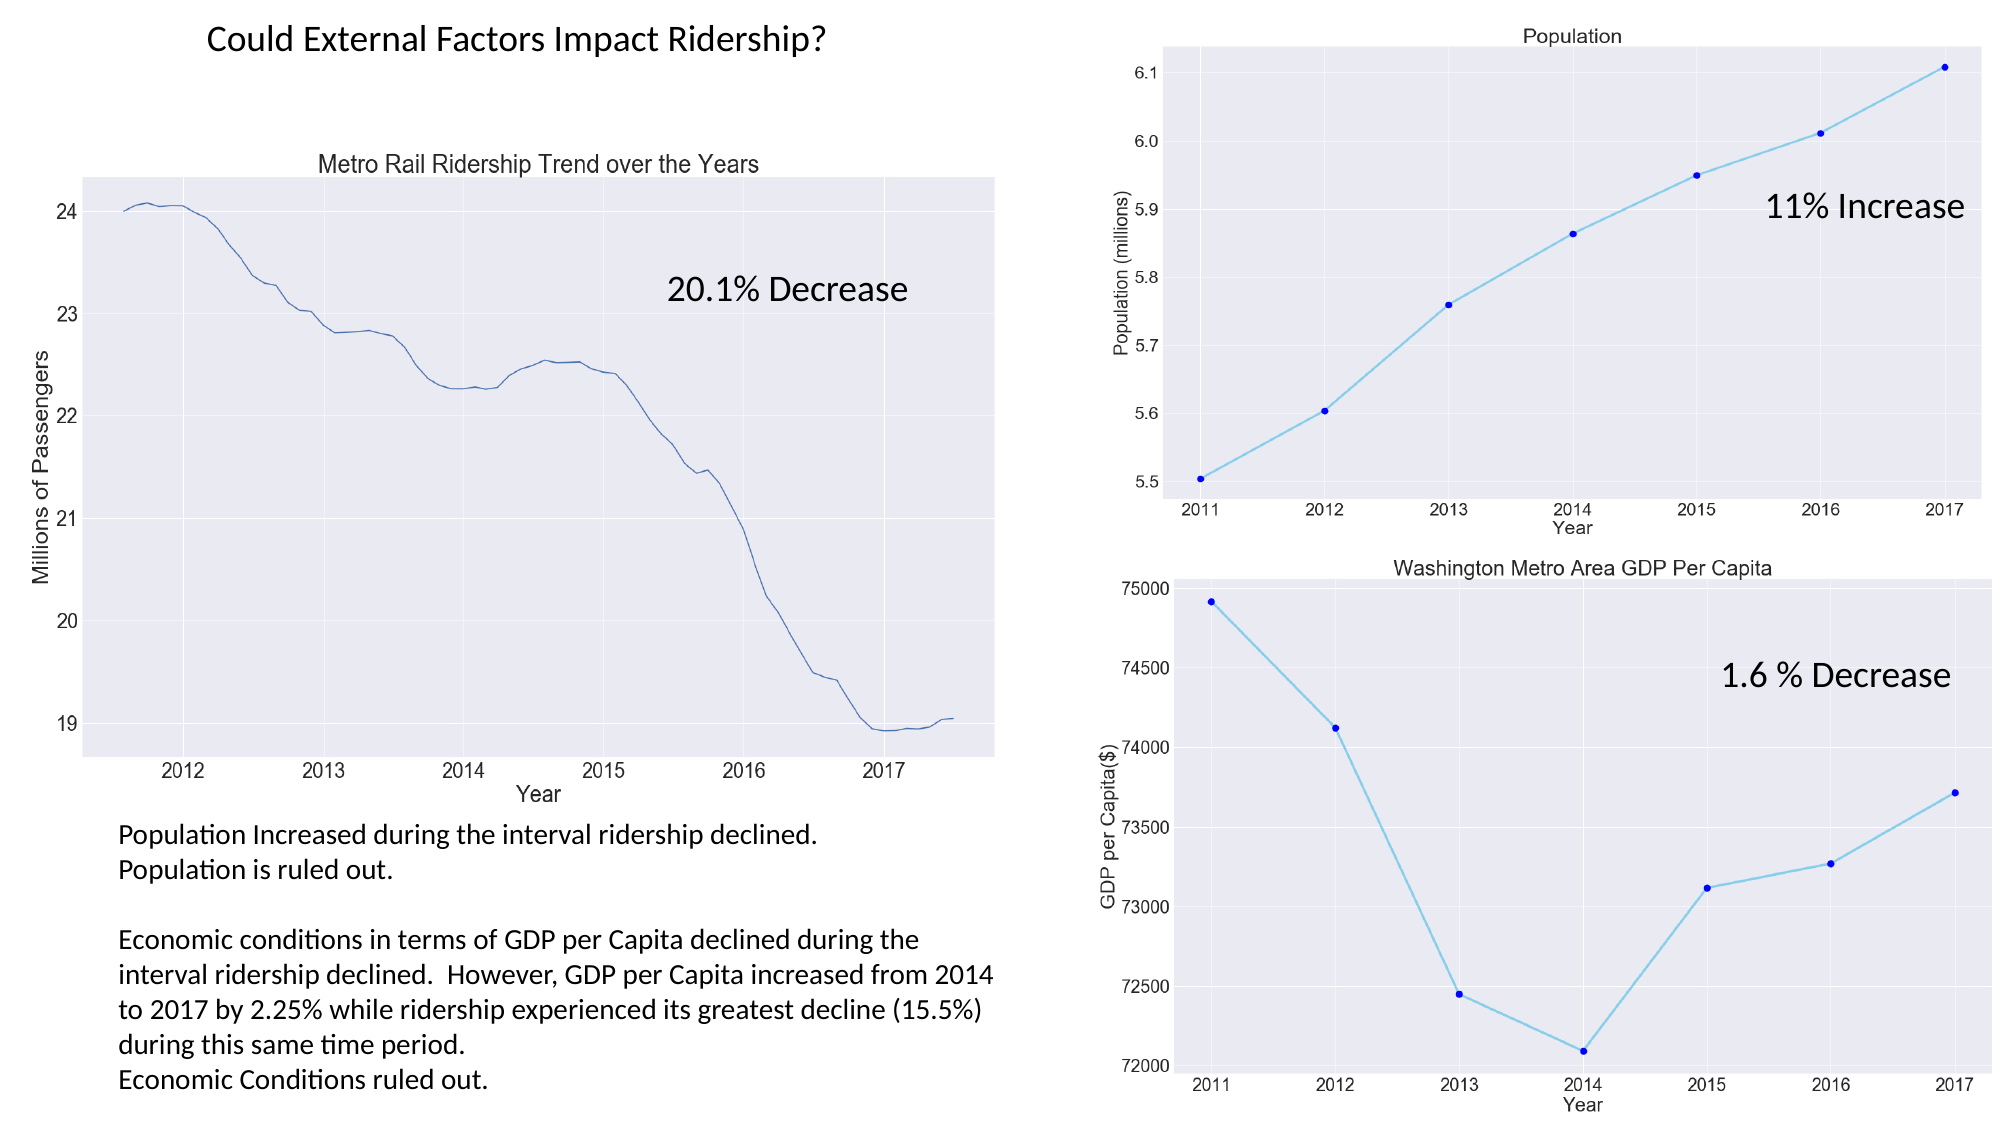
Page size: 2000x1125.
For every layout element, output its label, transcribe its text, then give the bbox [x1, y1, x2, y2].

picture [1094, 17, 2000, 1125]
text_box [17, 131, 1017, 817]
text_box Population Increased during the interval ridership declined. Population is ruled out. Economic conditions in terms of GDP per Capita declined during the interval ridership declined. However, GDP per Capita increased from 2014 to 2017 by 2.25% while ridership experienced its greatest decline (15.5%) during this same time period. Economic Conditions ruled out. [103, 817, 1017, 1103]
text_box Could External Factors Impact Ridership? [192, 6, 844, 67]
